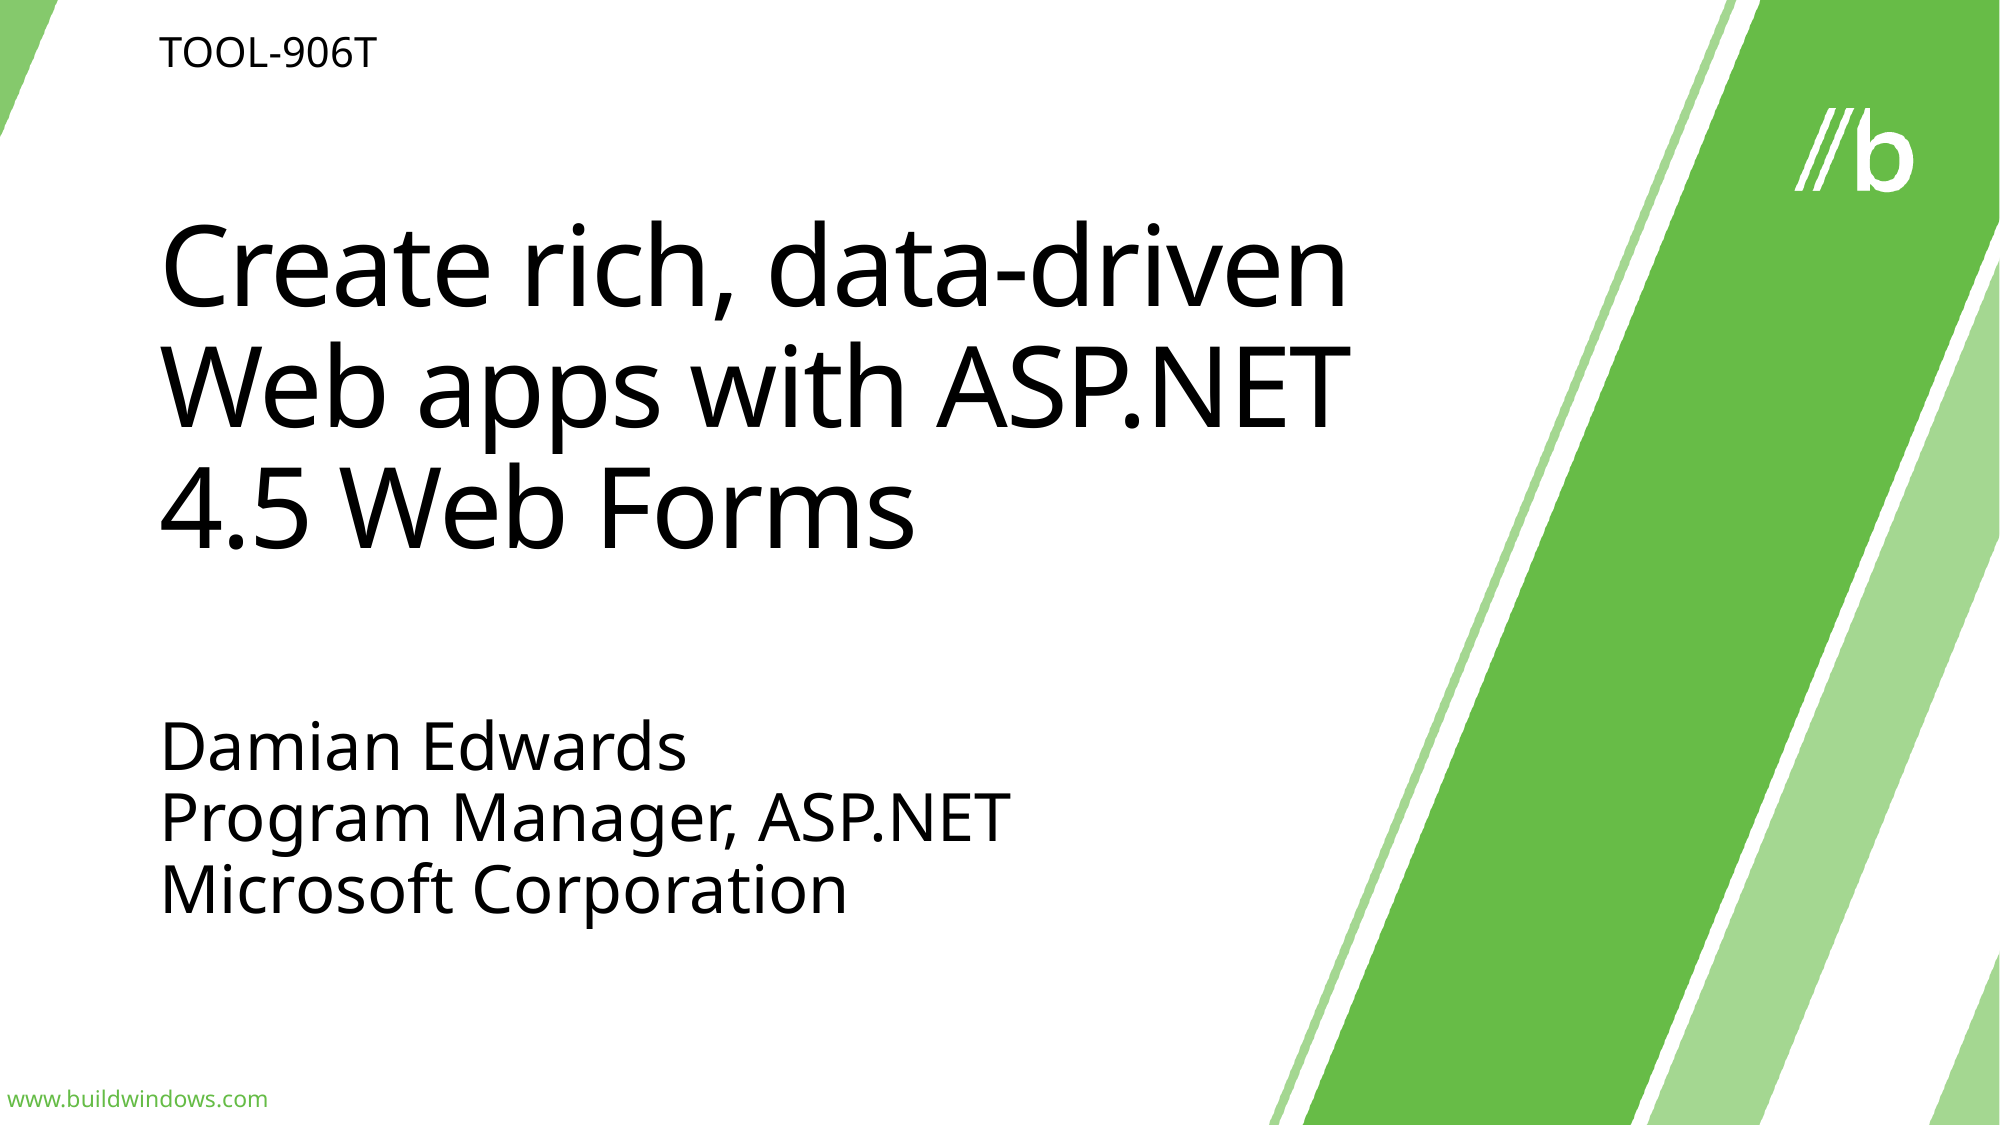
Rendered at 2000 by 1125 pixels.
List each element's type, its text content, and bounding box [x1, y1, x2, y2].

subtitle Damian Edwards Program Manager, ASP.NET Microsoft Corporation [159, 712, 1282, 789]
title Create rich, data-driven Web apps with ASP.NET 4.5 Web Forms [159, 266, 1450, 517]
picture [0, 0, 2000, 1125]
list TOOL-906T [159, 31, 578, 77]
